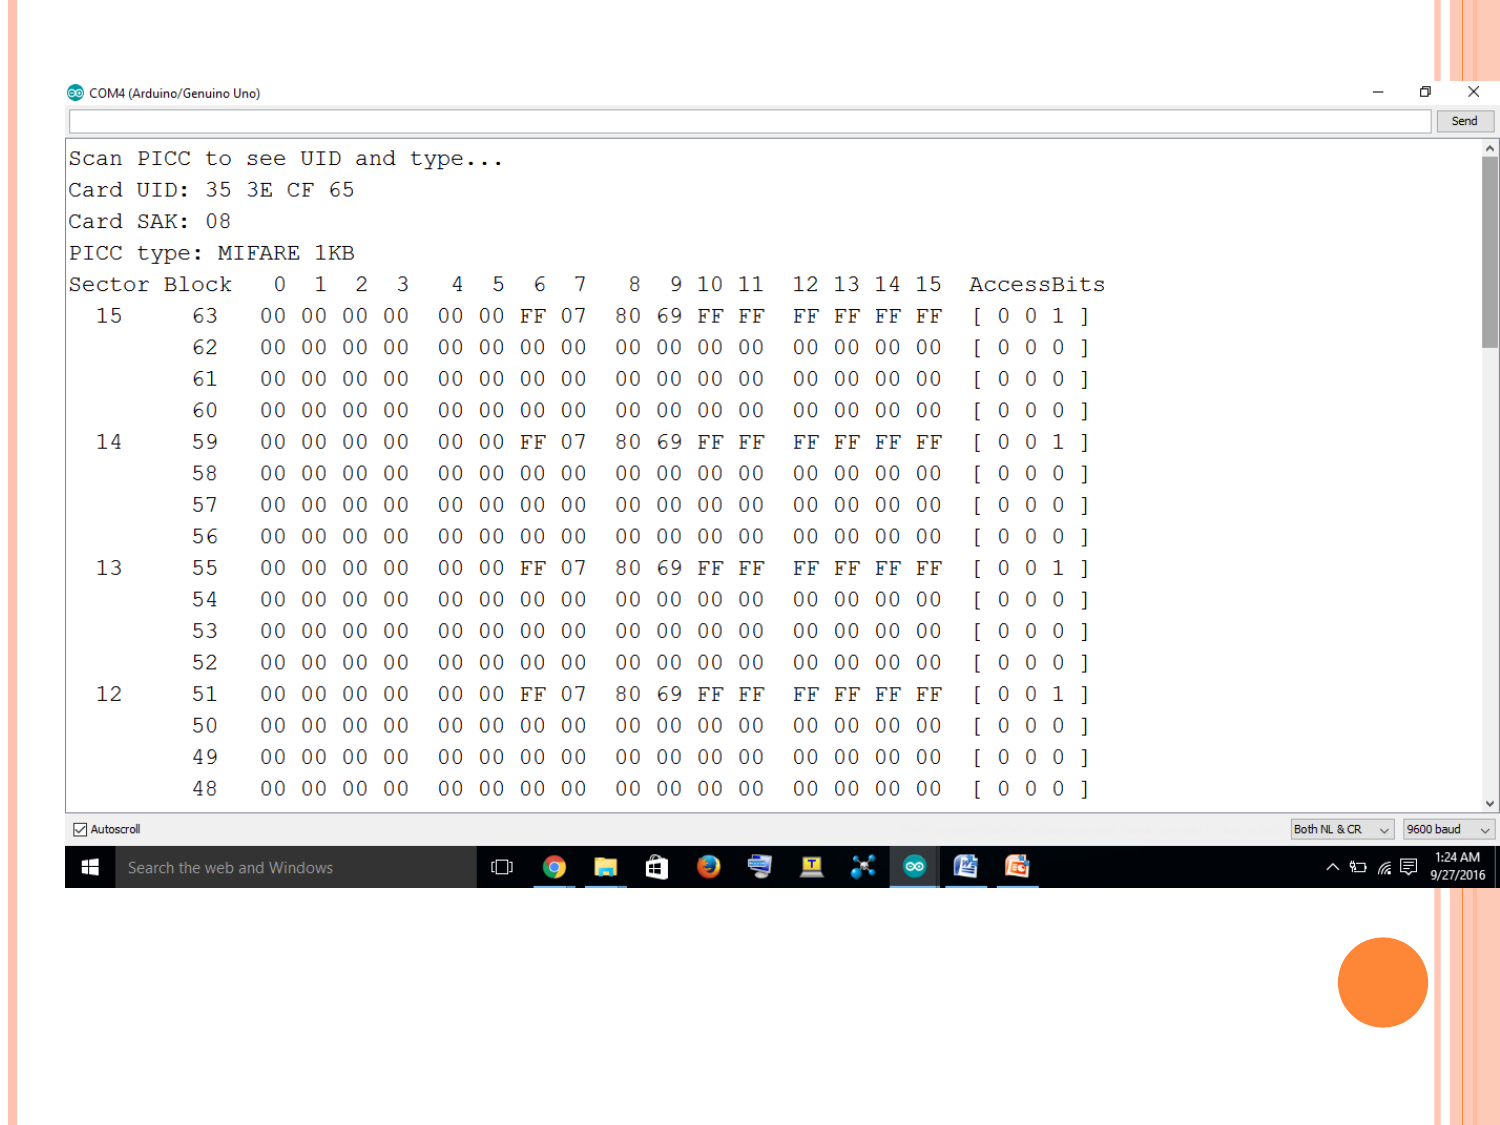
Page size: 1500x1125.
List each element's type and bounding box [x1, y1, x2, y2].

picture [65, 80, 1500, 888]
